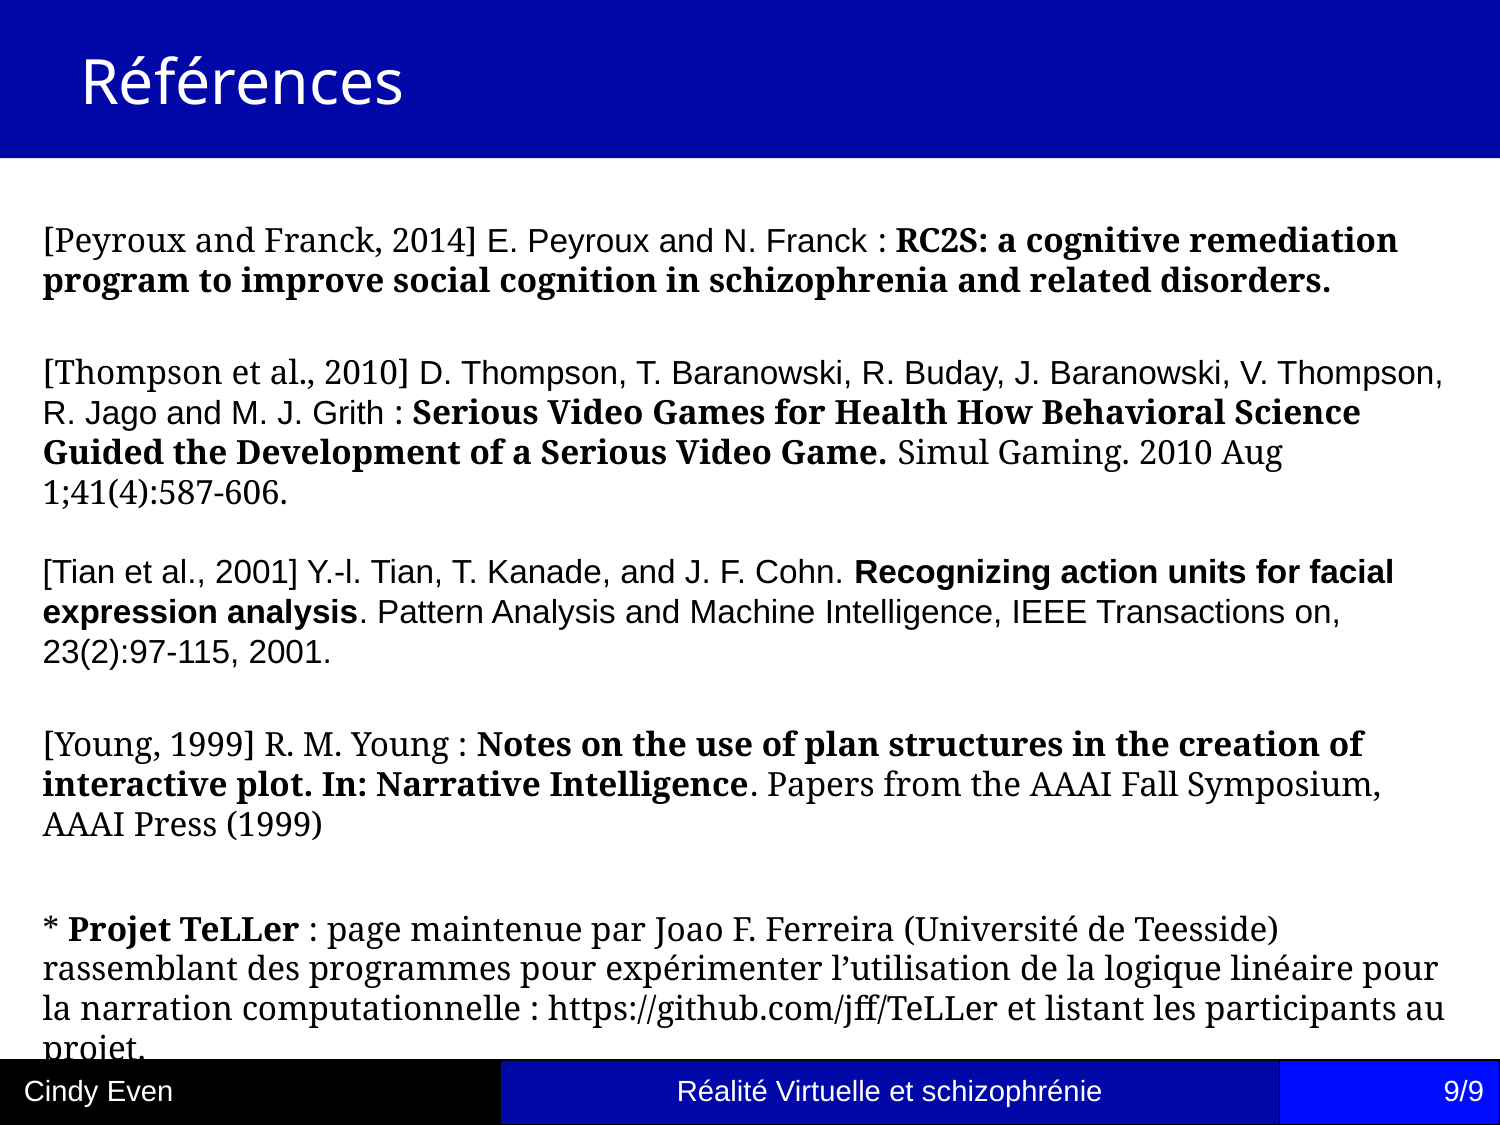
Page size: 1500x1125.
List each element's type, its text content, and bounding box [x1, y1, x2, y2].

text_box Références [0, 0, 1500, 159]
table_header 9/9 [1280, 1061, 1499, 1124]
table_header Réalité Virtuelle et schizophrénie [501, 1061, 1279, 1124]
table_header Cindy Even [1, 1061, 500, 1124]
text_box [Peyroux and Franck, 2014] E. Peyroux and N. Franck : RC2S: a cognitive remediation program to improve social cognition in schizophrenia and related disorders. [Thompson et al., 2010] D. Thompson, T. Baranowski, R. Buday, J. Baranowski, V. Thompson, R. Jago and M. J. Grith : Serious Video Games for Health How Behavioral Science Guided the Development of a Serious Video Game. Simul Gaming. 2010 Aug 1;41(4):587-606. [Tian et al., 2001] Y.-l. Tian, T. Kanade, and J. F. Cohn. Recognizing action units for facial expression analysis. Pattern Analysis and Machine Intelligence, IEEE Transactions on, 23(2):97-115, 2001. [Young, 1999] R. M. Young : Notes on the use of plan structures in the creation of interactive plot. In: Narrative Intelligence. Papers from the AAAI Fall Symposium, AAAI Press (1999) * Projet TeLLer : page maintenue par Joao F. Ferreira (Université de Teesside) rassemblant des programmes pour expérimenter l’utilisation de la logique linéaire pour la narration computationnelle : https://github.com/jff/TeLLer et listant les participants au projet. [27, 203, 1473, 1041]
